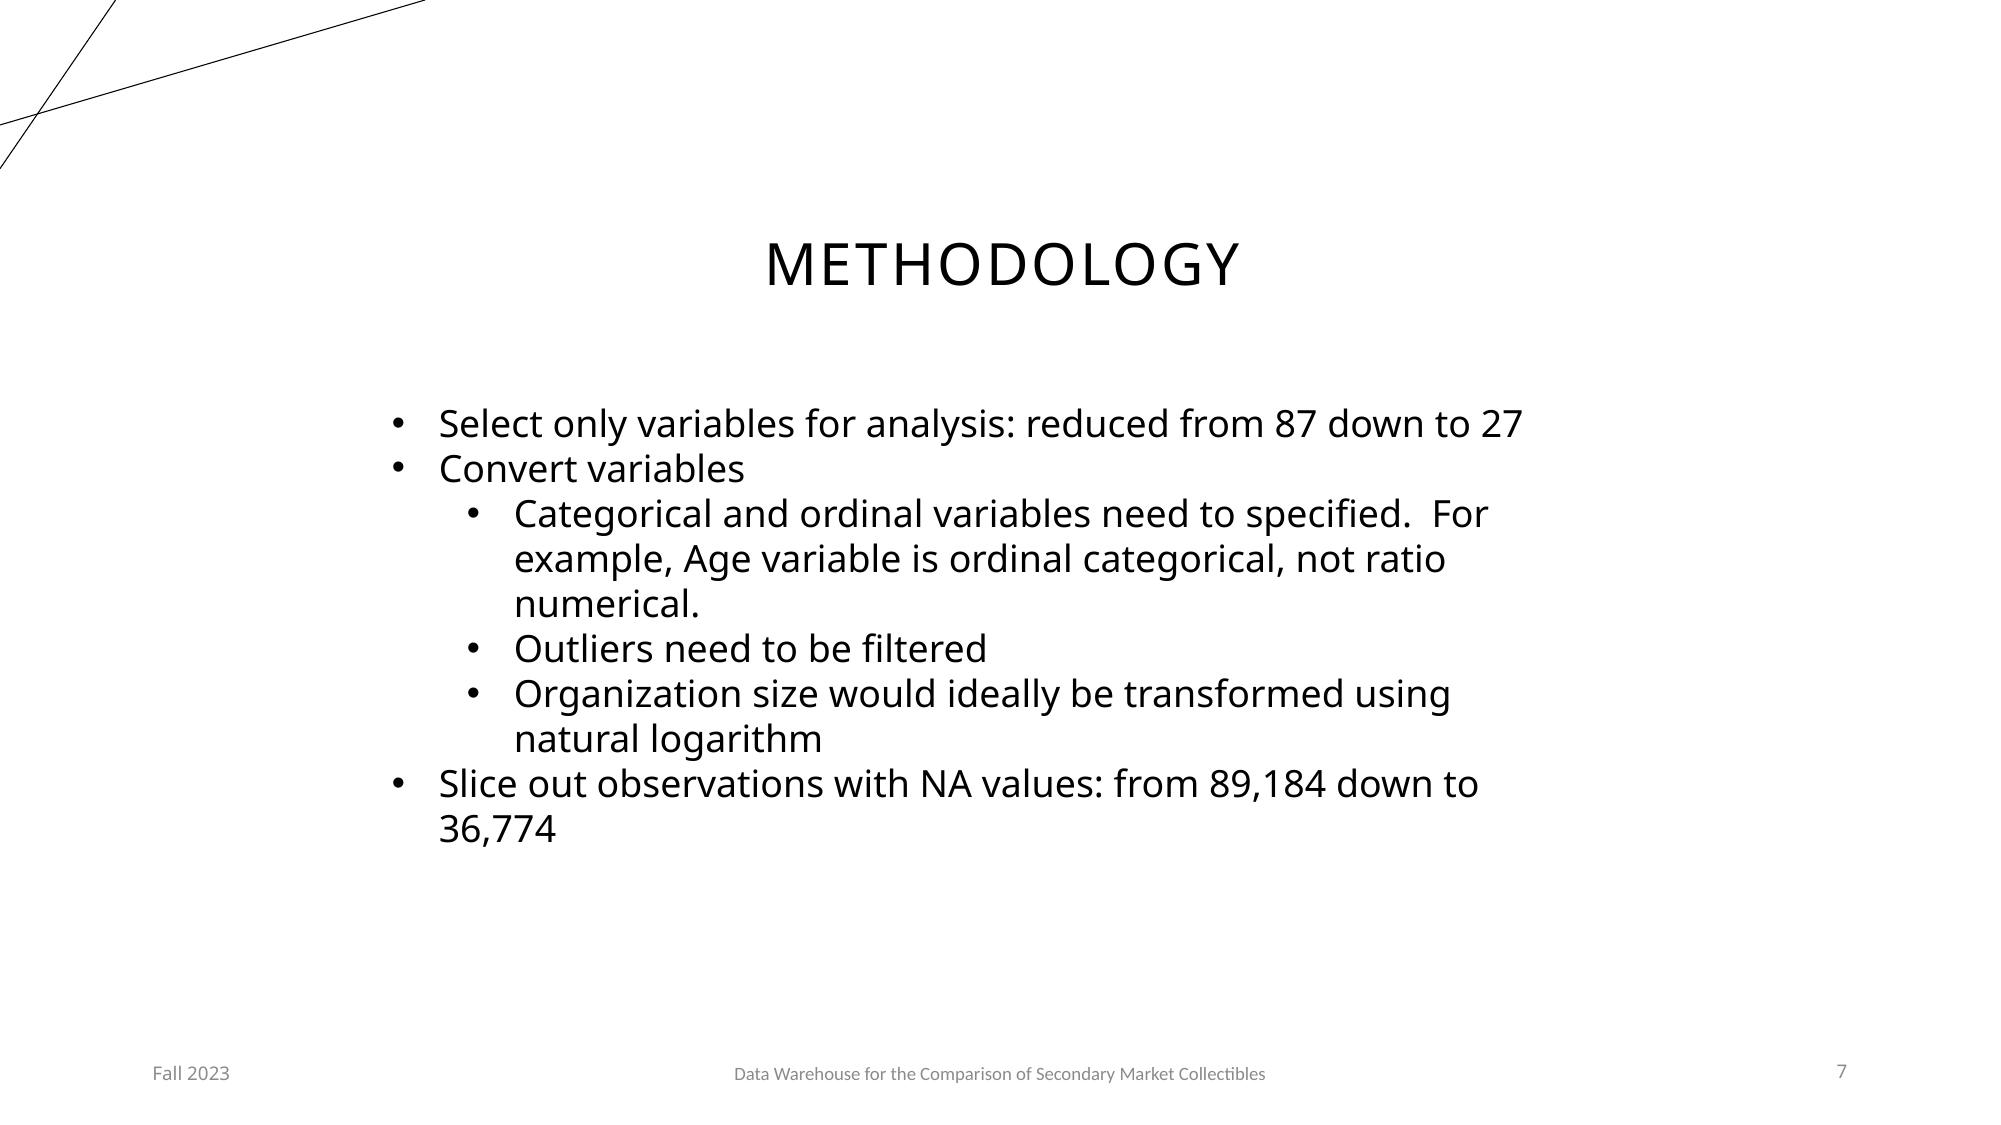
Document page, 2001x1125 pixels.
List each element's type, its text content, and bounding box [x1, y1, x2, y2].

text_box Select only variables for analysis: reduced from 87 down to 27 Convert variables Categorical and ordinal variables need to specified. For example, Age variable is ordinal categorical, not ratio numerical. Outliers need to be filtered Organization size would ideally be transformed using natural logarithm Slice out observations with NA values: from 89,184 down to 36,774 [377, 392, 1583, 857]
slide_number 7 [1412, 1042, 1863, 1103]
title methodology [139, 87, 1865, 306]
footer Data Warehouse for the Comparison of Secondary Market Collectibles [662, 1042, 1338, 1103]
slide_number Fall 2023 [137, 1042, 588, 1103]
